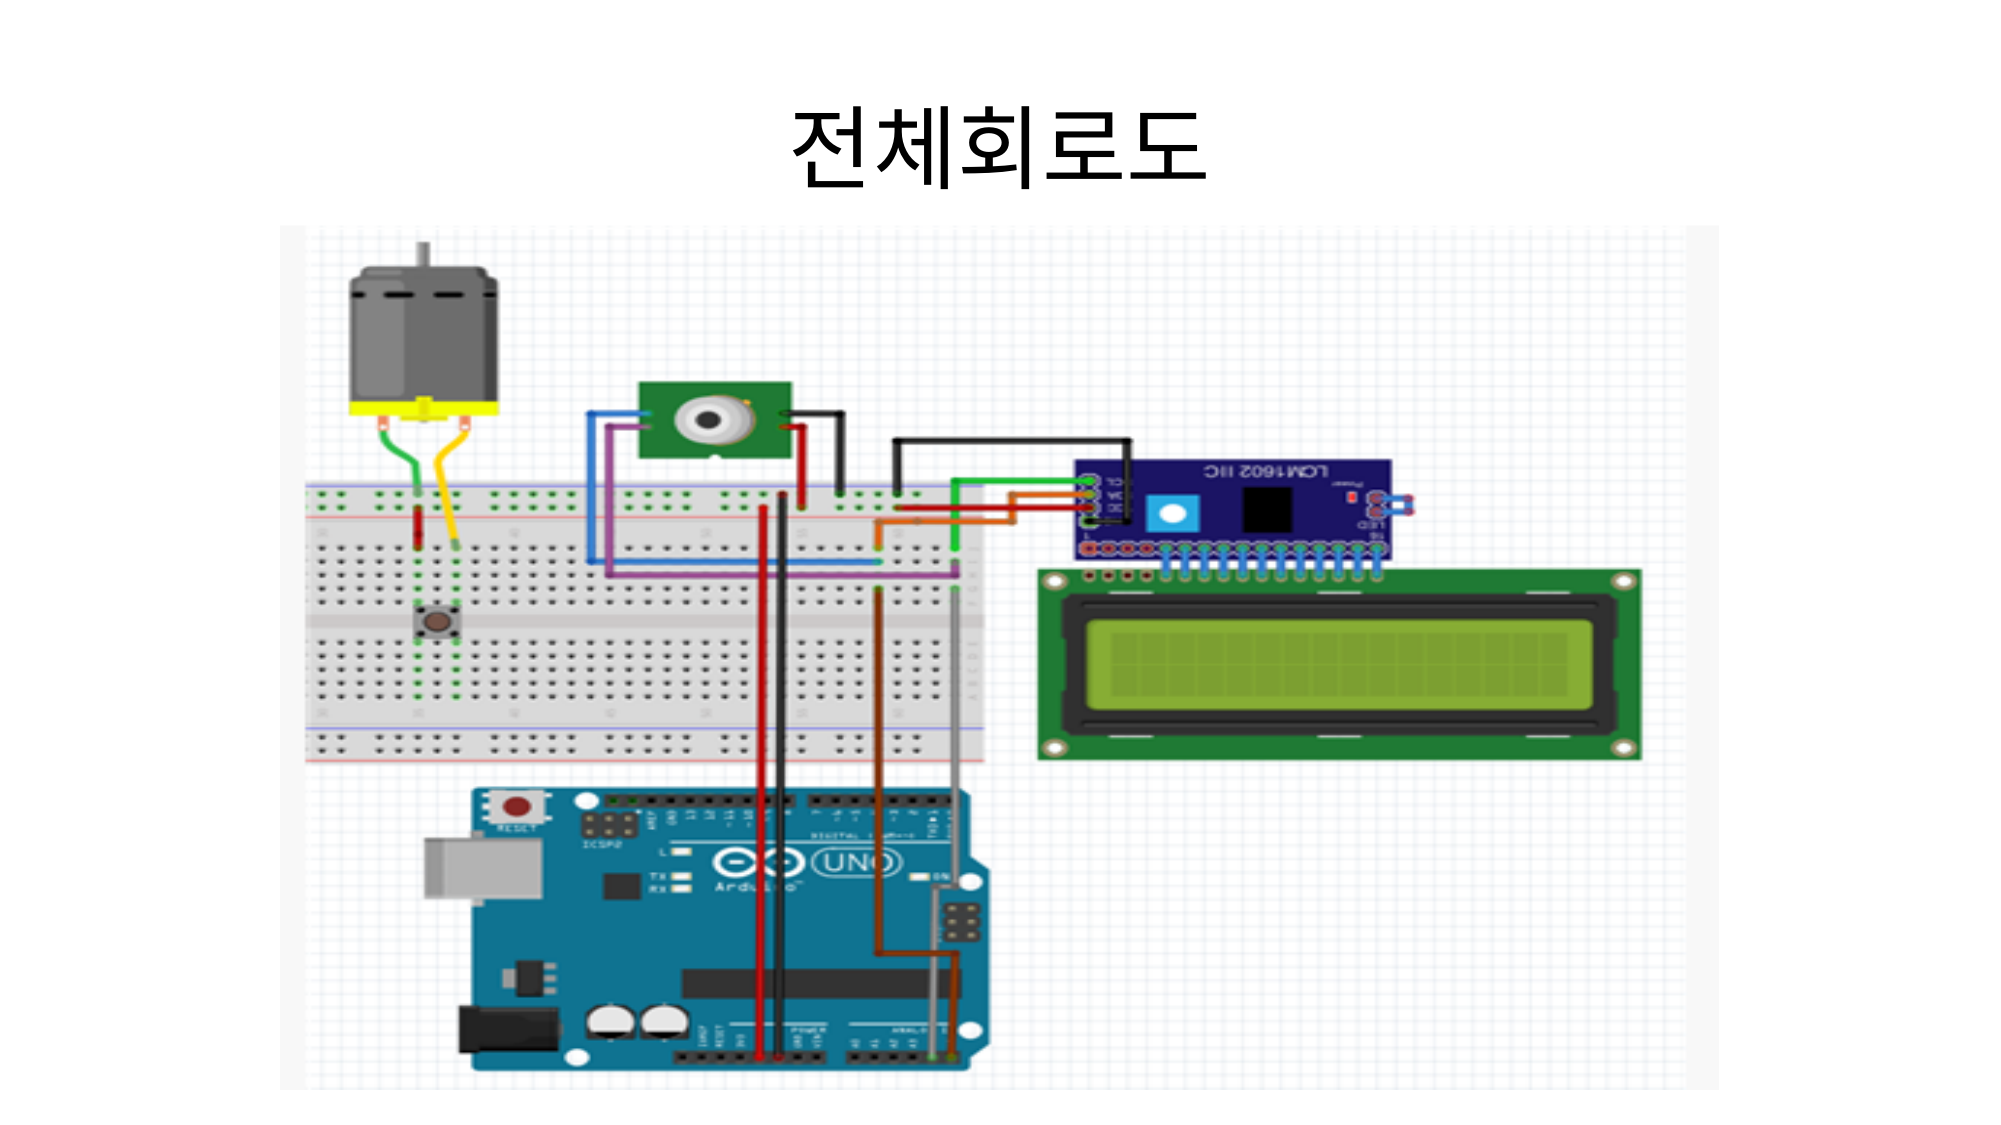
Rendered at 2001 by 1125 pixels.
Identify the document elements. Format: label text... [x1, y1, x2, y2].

picture [280, 222, 1719, 1090]
title 전체회로도 [137, 43, 1863, 262]
